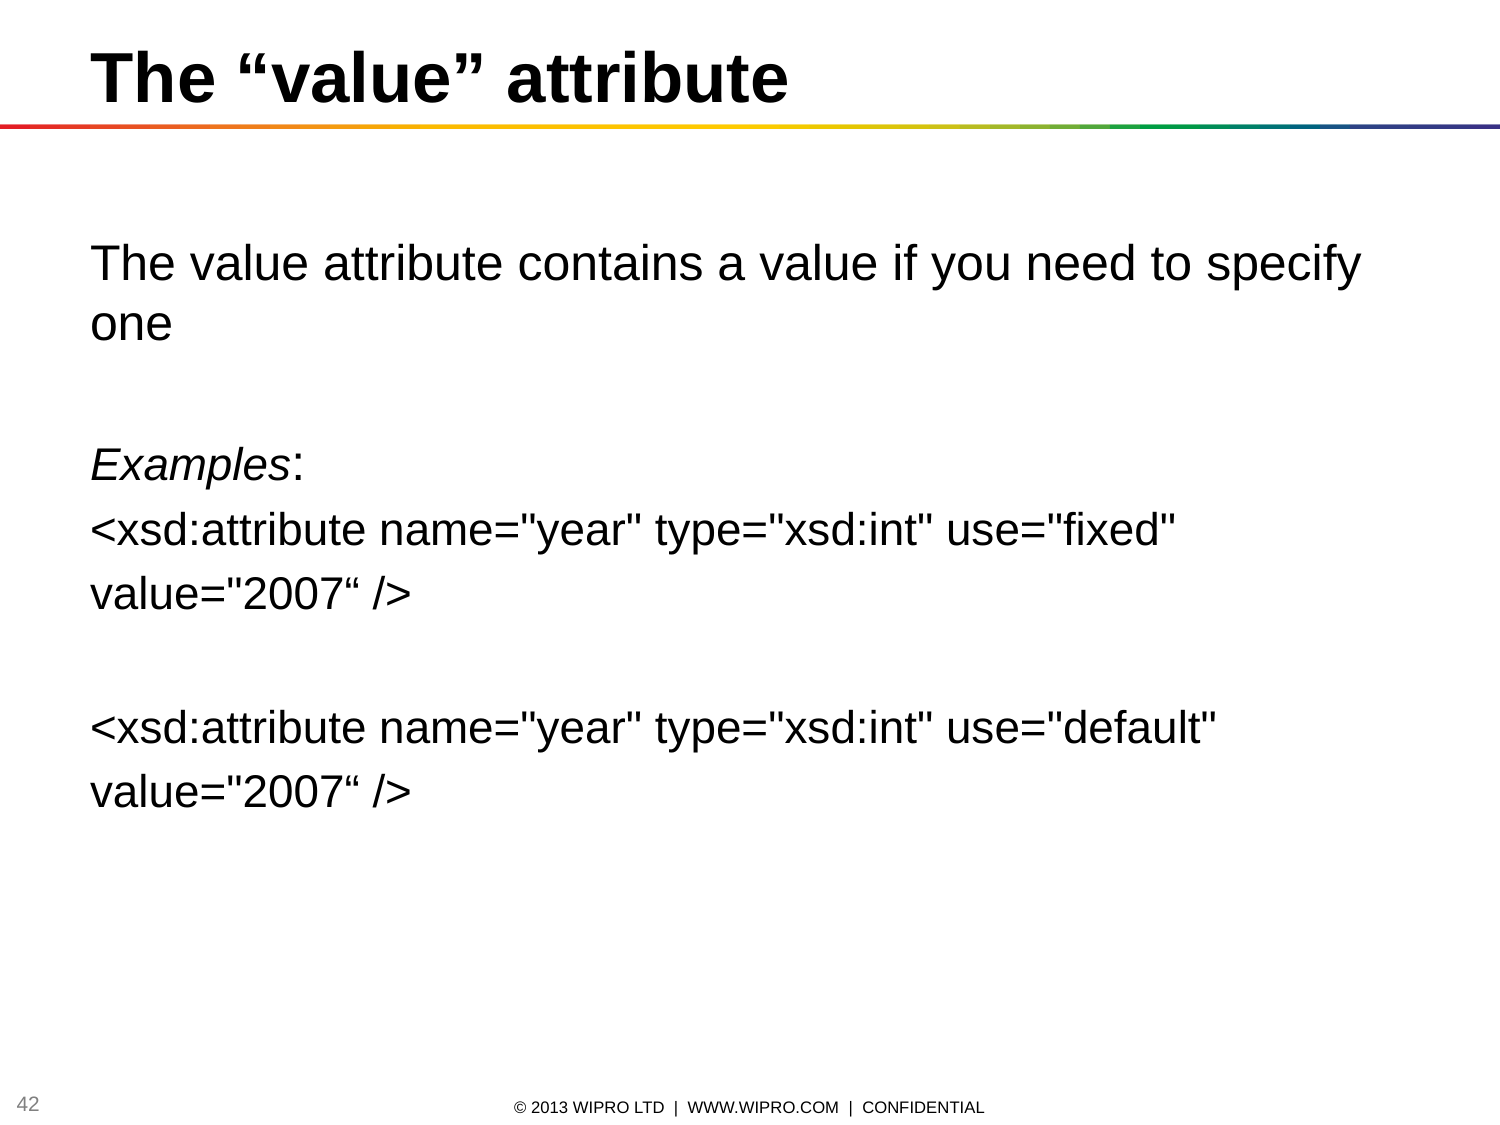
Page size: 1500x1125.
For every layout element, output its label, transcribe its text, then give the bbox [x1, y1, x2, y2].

list The value attribute contains a value if you need to specify one Examples: <xsd:attribute name="year" type="xsd:int" use="fixed" value="2007“ /> <xsd:attribute name="year" type="xsd:int" use="default" value="2007“ /> [74, 222, 1428, 958]
list The “value” attribute [75, 23, 1426, 125]
